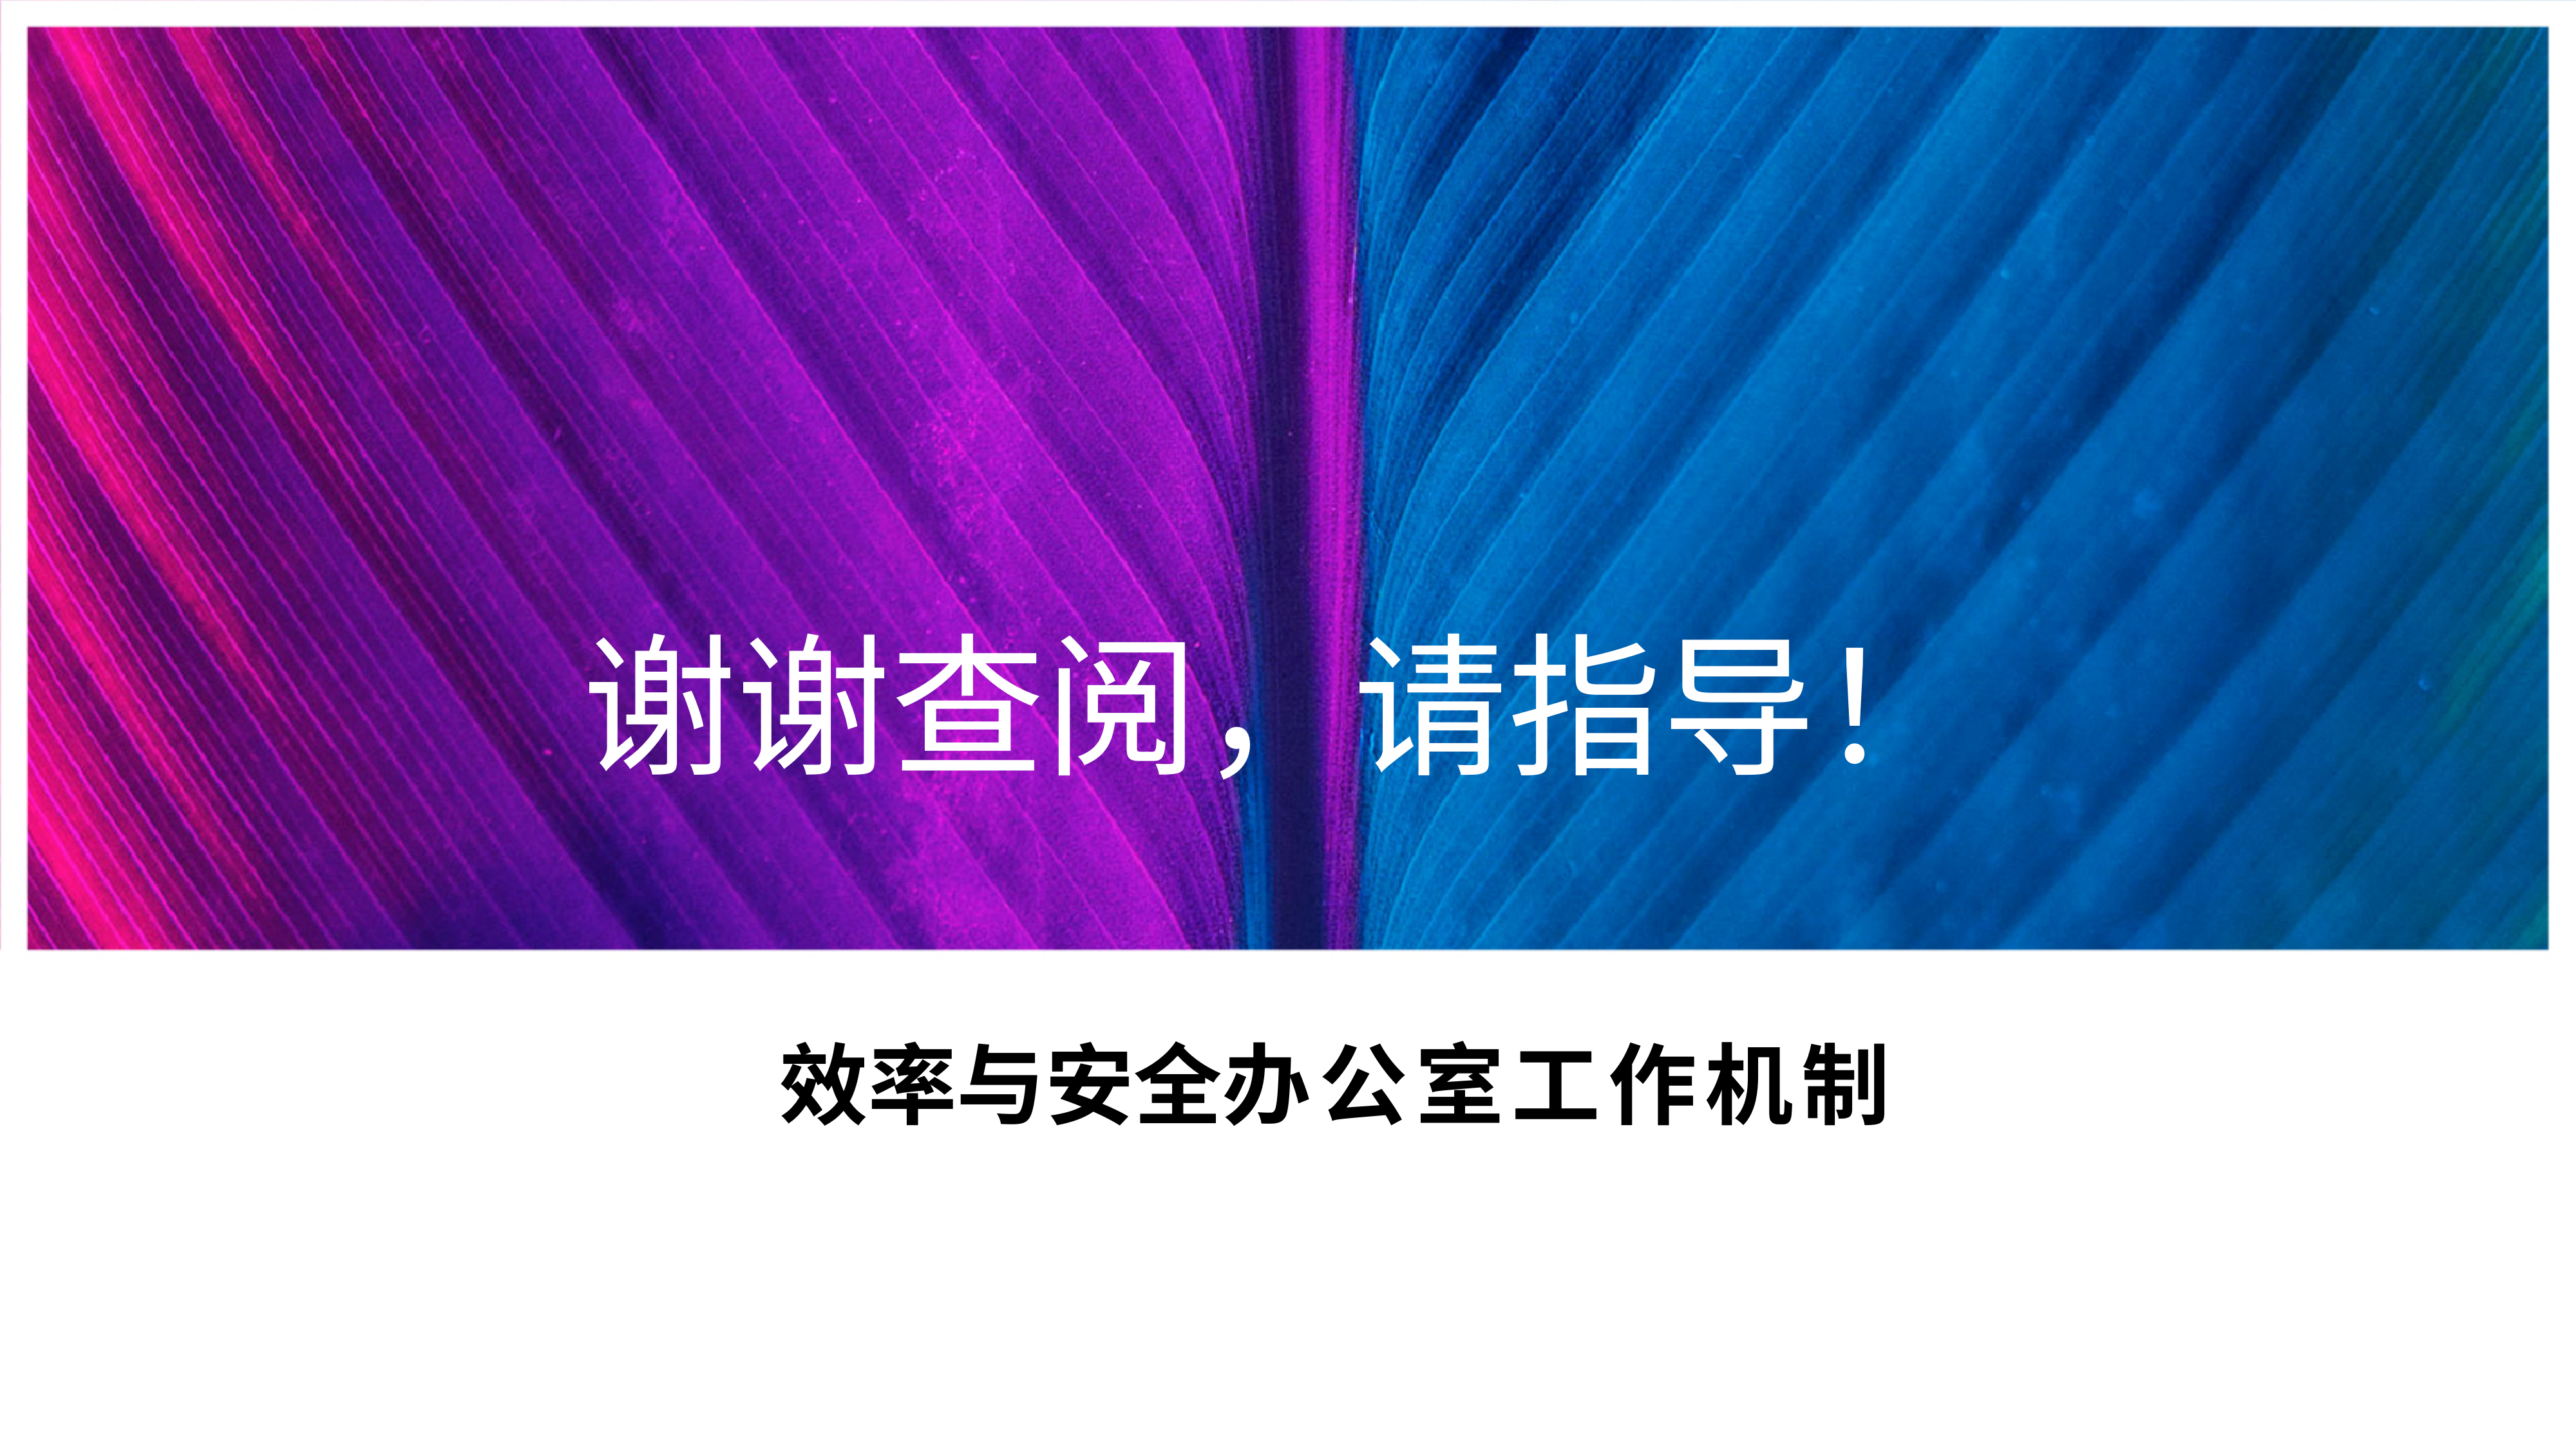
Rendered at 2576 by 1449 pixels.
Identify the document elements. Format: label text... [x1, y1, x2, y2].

text_box 谢谢查阅，请指导！ [573, 625, 2079, 727]
text_box 效率与安全办公室工作机制 [713, 1036, 1958, 1142]
picture [0, 0, 2576, 1449]
